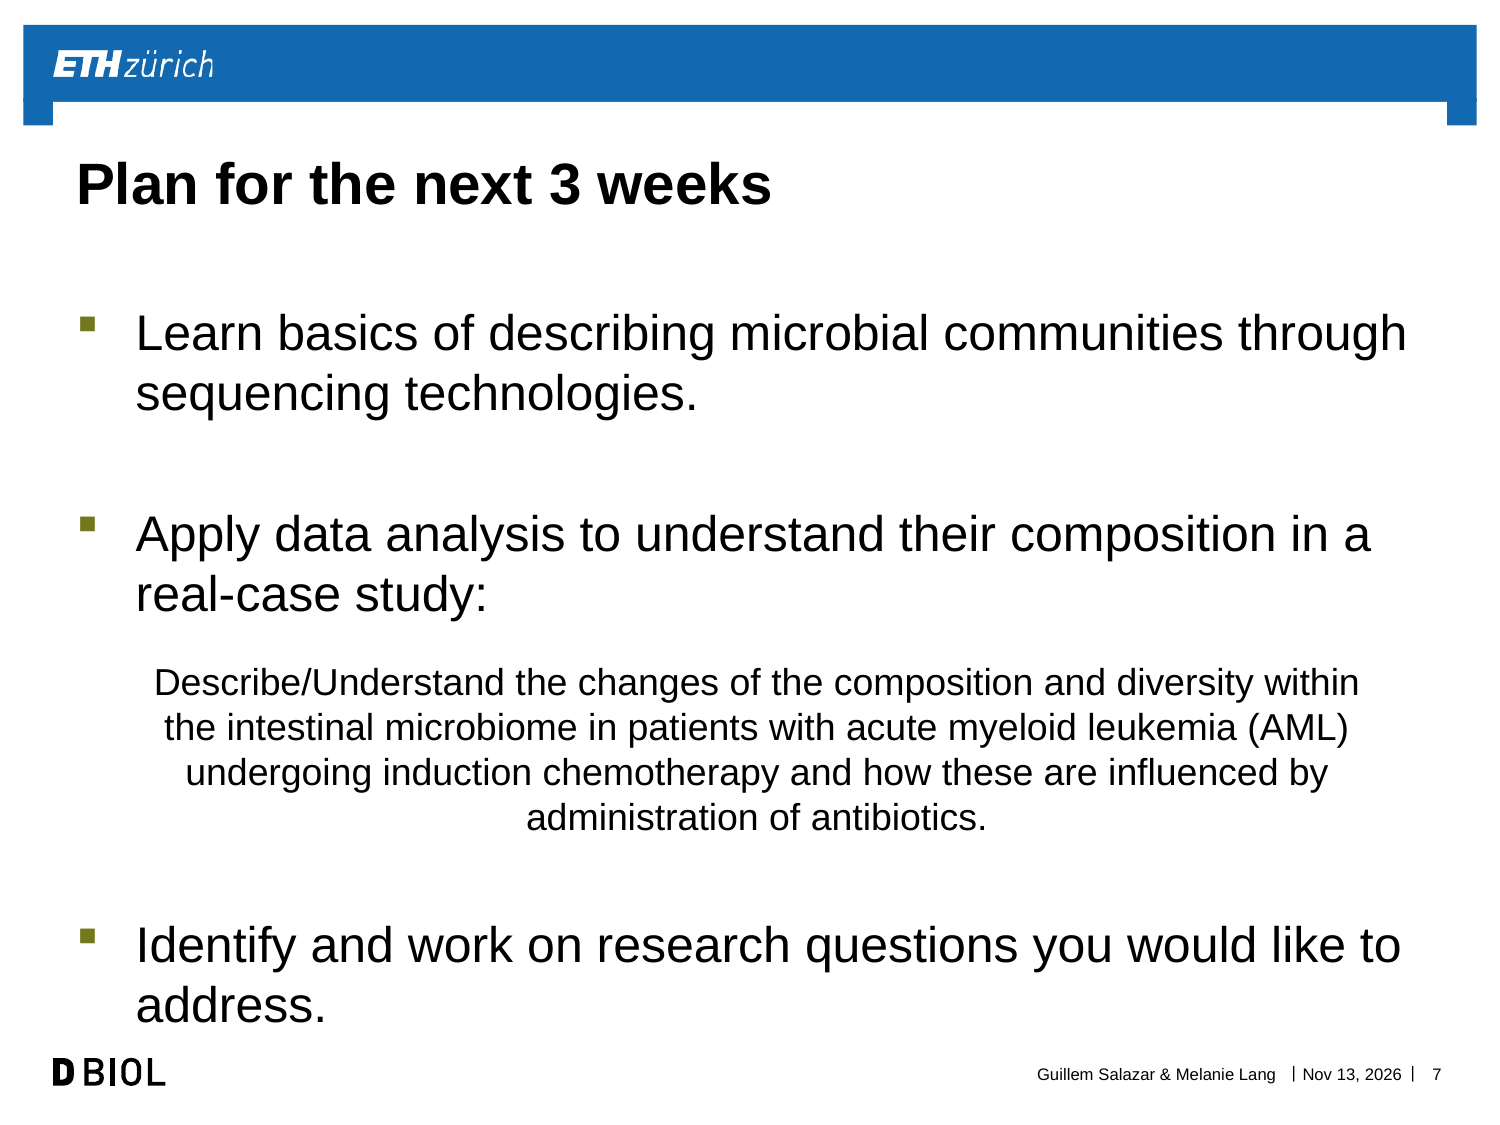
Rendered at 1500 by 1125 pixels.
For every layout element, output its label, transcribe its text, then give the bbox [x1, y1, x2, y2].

slide_number 9-Nov-21 [1302, 1035, 1403, 1112]
slide_number 7 [1415, 1034, 1459, 1112]
list Learn basics of describing microbial communities through sequencing technologies. Apply data analysis to understand their composition in a real-case study: Identify and work on research questions you would like to address. [53, 300, 1445, 1035]
footer Guillem Salazar & Melanie Lang [750, 1034, 1277, 1112]
text_box Describe/Understand the changes of the composition and diversity within the intestinal microbiome in patients with acute myeloid leukemia (AML) undergoing induction chemotherapy and how these are influenced by administration of antibiotics. [111, 650, 1403, 845]
title Plan for the next 3 weeks [53, 101, 1447, 262]
